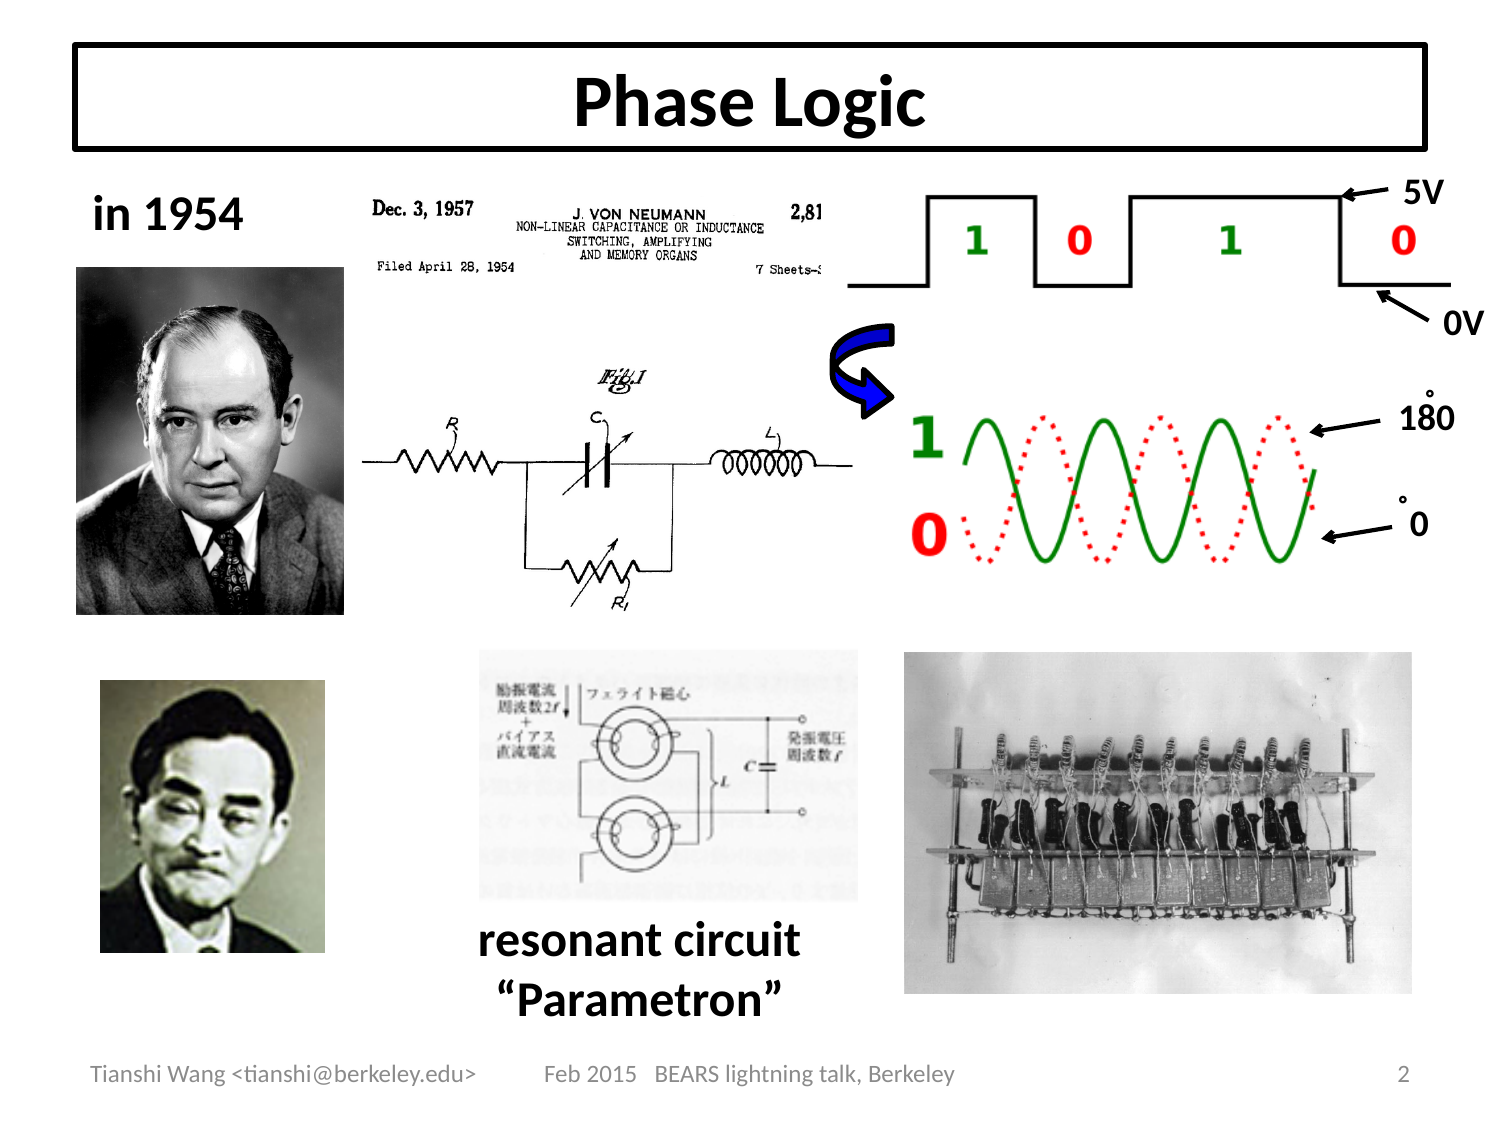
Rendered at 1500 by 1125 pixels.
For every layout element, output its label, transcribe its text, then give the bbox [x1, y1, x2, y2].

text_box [1309, 385, 1495, 553]
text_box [832, 326, 1345, 585]
slide_number 2 [1074, 1042, 1425, 1103]
text_box in 1954 [77, 172, 259, 248]
picture [76, 266, 344, 616]
picture [359, 172, 1340, 622]
slide_number Tianshi Wang <tianshi@berkeley.edu> [75, 1042, 512, 1103]
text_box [1340, 159, 1500, 352]
picture [100, 680, 325, 953]
footer Feb 2015 BEARS lightning talk, Berkeley [512, 1044, 988, 1103]
title Phase Logic [72, 42, 1428, 152]
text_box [455, 591, 1412, 1036]
